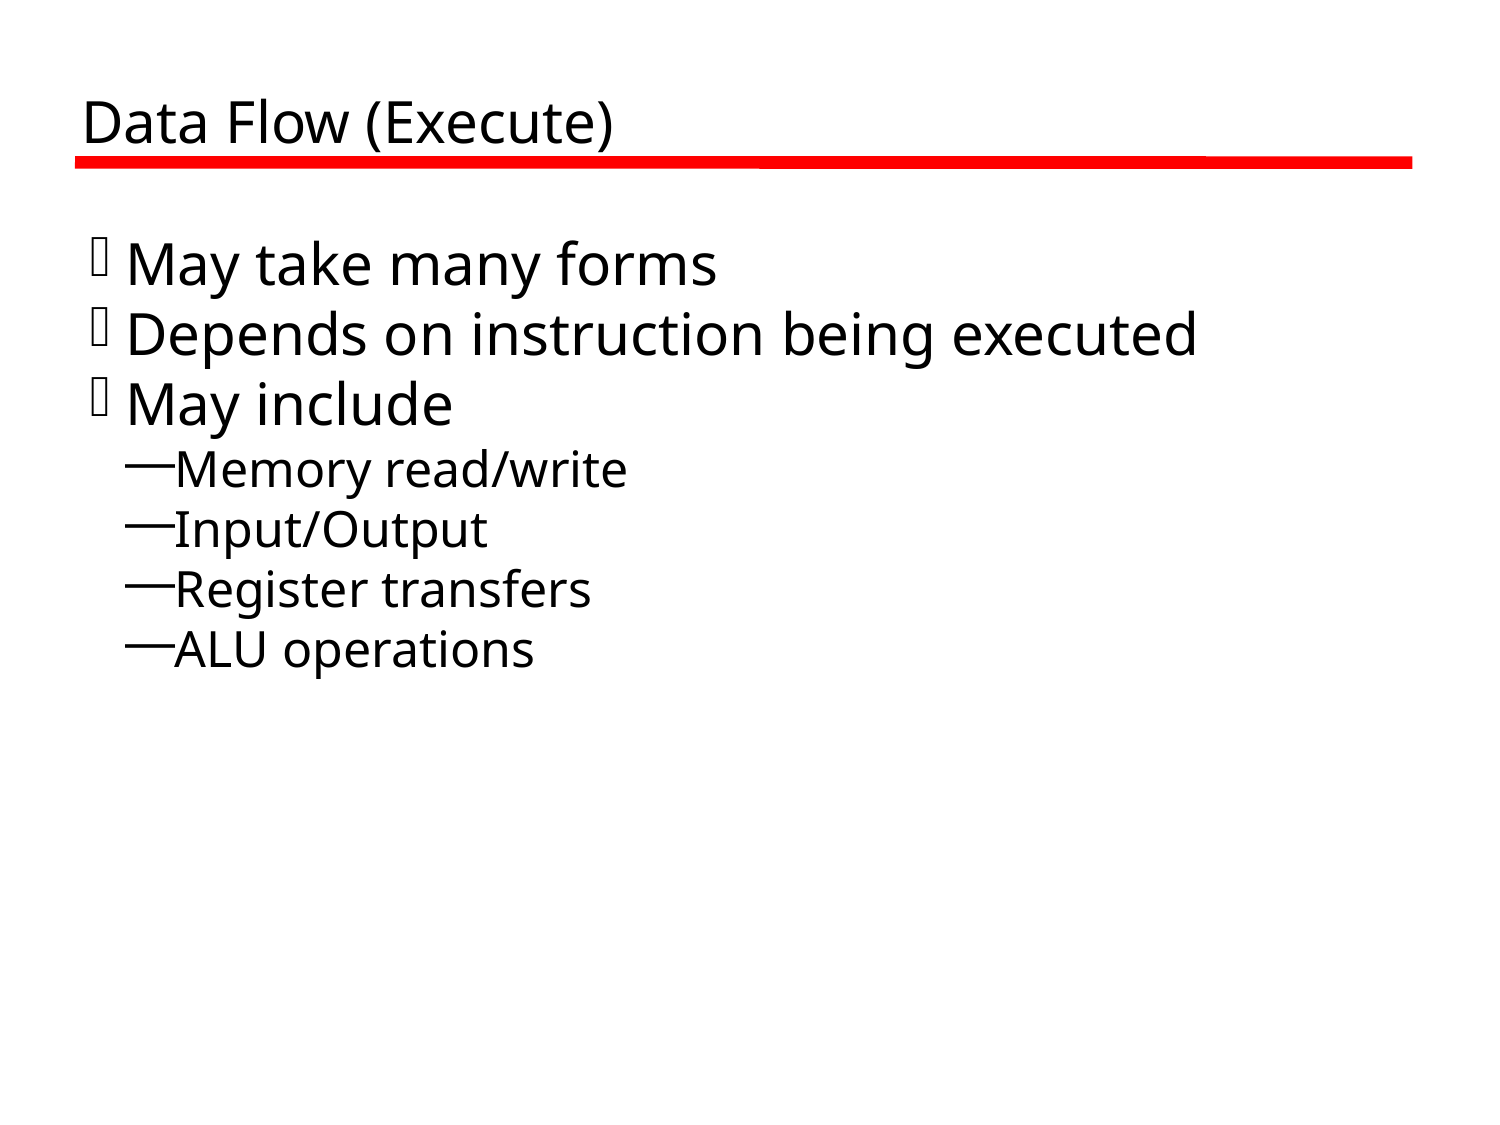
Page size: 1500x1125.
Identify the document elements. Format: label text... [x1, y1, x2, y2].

text_box May take many forms Depends on instruction being executed May include Memory read/write Input/Output Register transfers ALU operations [74, 174, 1417, 950]
text_box Data Flow (Execute) [66, 24, 1413, 163]
